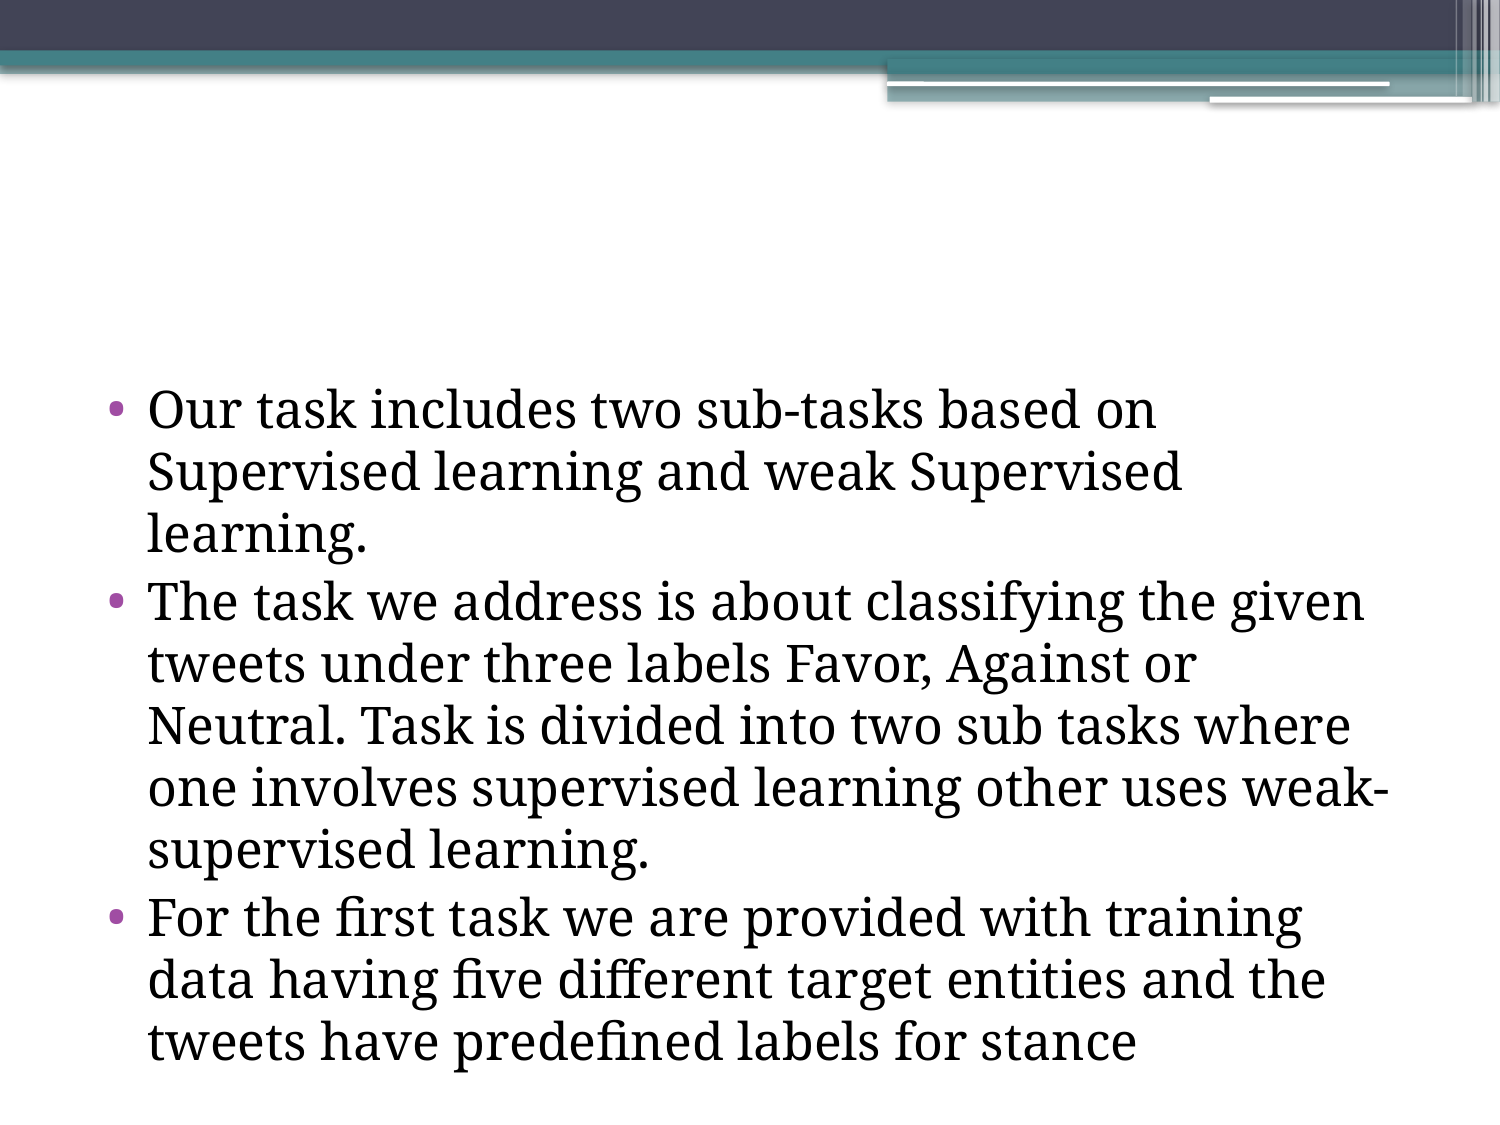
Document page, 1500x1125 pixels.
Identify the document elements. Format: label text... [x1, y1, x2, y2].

list Our task includes two sub-tasks based on Supervised learning and weak Supervised learning. The task we address is about classifying the given tweets under three labels Favor, Against or Neutral. Task is divided into two sub tasks where one involves supervised learning other uses weak-supervised learning. For the first task we are provided with training data having five different target entities and the tweets have predefined labels for stance [75, 368, 1425, 1079]
